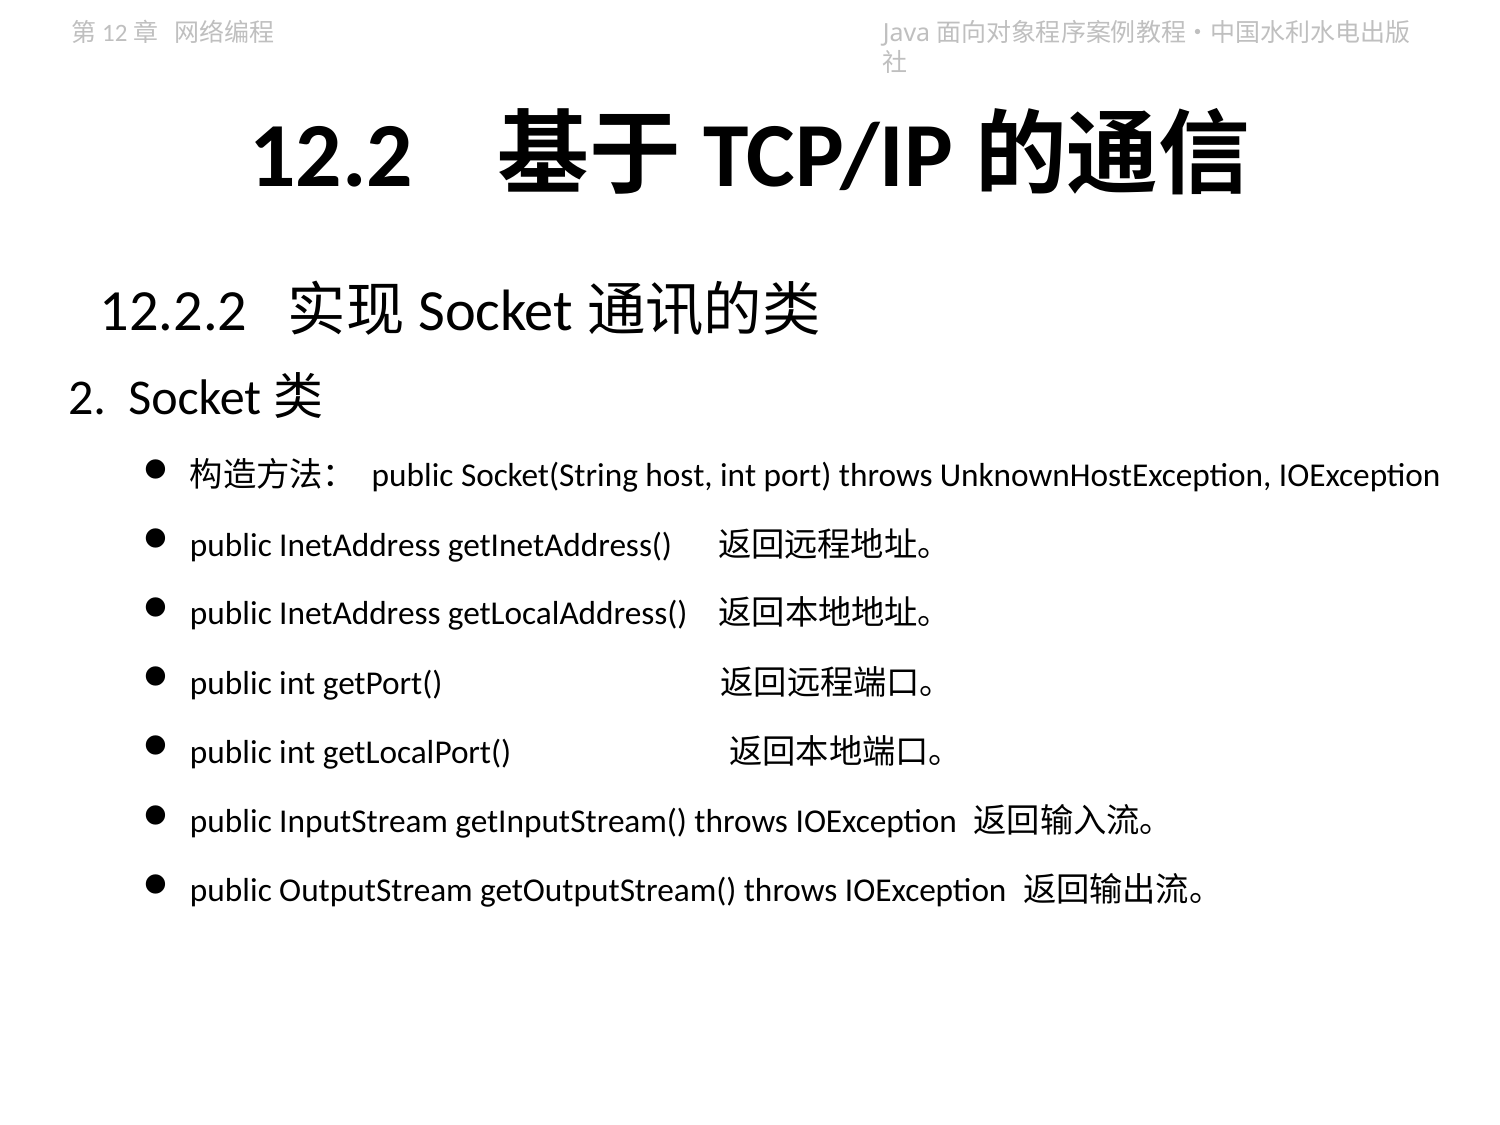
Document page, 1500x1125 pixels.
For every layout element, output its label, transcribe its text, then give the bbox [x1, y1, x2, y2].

title 12.2 基于TCP/IP的通信 [75, 56, 1425, 244]
list 2. Socket类 构造方法： public Socket(String host, int port) throws UnknownHostException, IOException public InetAddress getInetAddress() 返回远程地址。 public InetAddress getLocalAddress() 返回本地地址。 public int getPort() 返回远程端口。 public int getLocalPort() 返回本地端口。 public InputStream getInputStream() throws IOException 返回输入流。 public OutputStream getOutputStream() throws IOException 返回输出流。 [53, 356, 1483, 1083]
list 12.2.2 实现Socket通讯的类 [82, 267, 987, 350]
